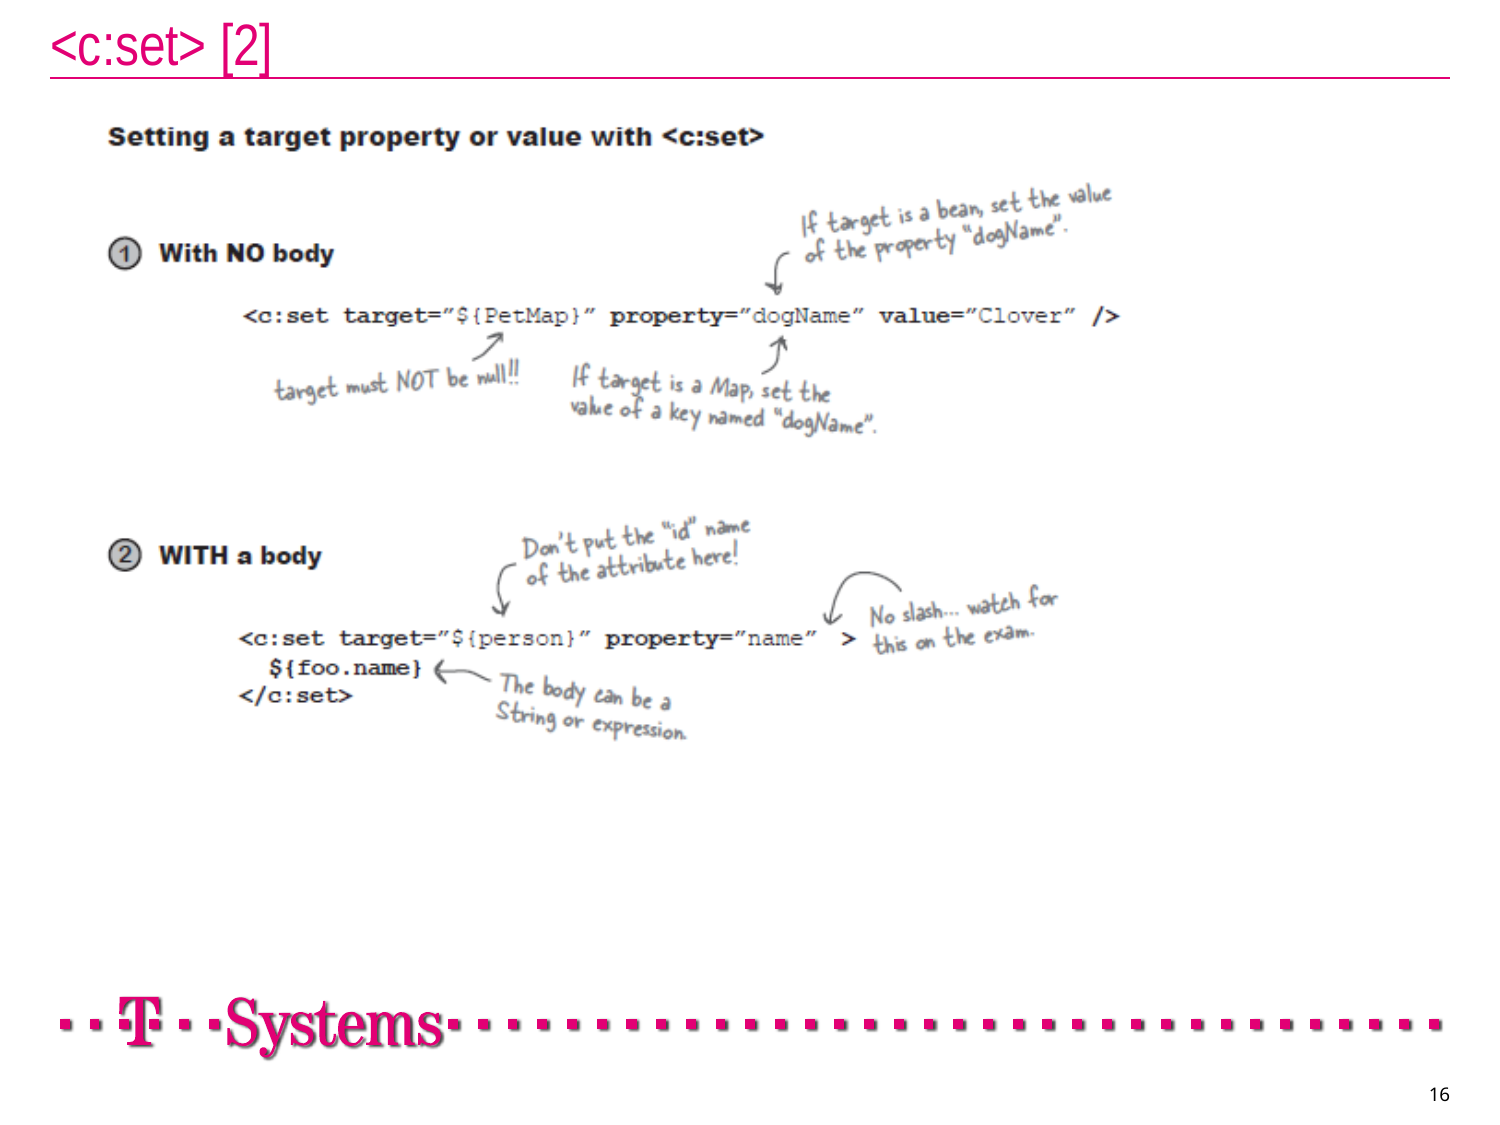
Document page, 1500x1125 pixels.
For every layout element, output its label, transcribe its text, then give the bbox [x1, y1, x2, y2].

title <c:set> [2] [50, 14, 1450, 91]
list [100, 113, 1149, 761]
slide_number 16 [1361, 1082, 1451, 1107]
